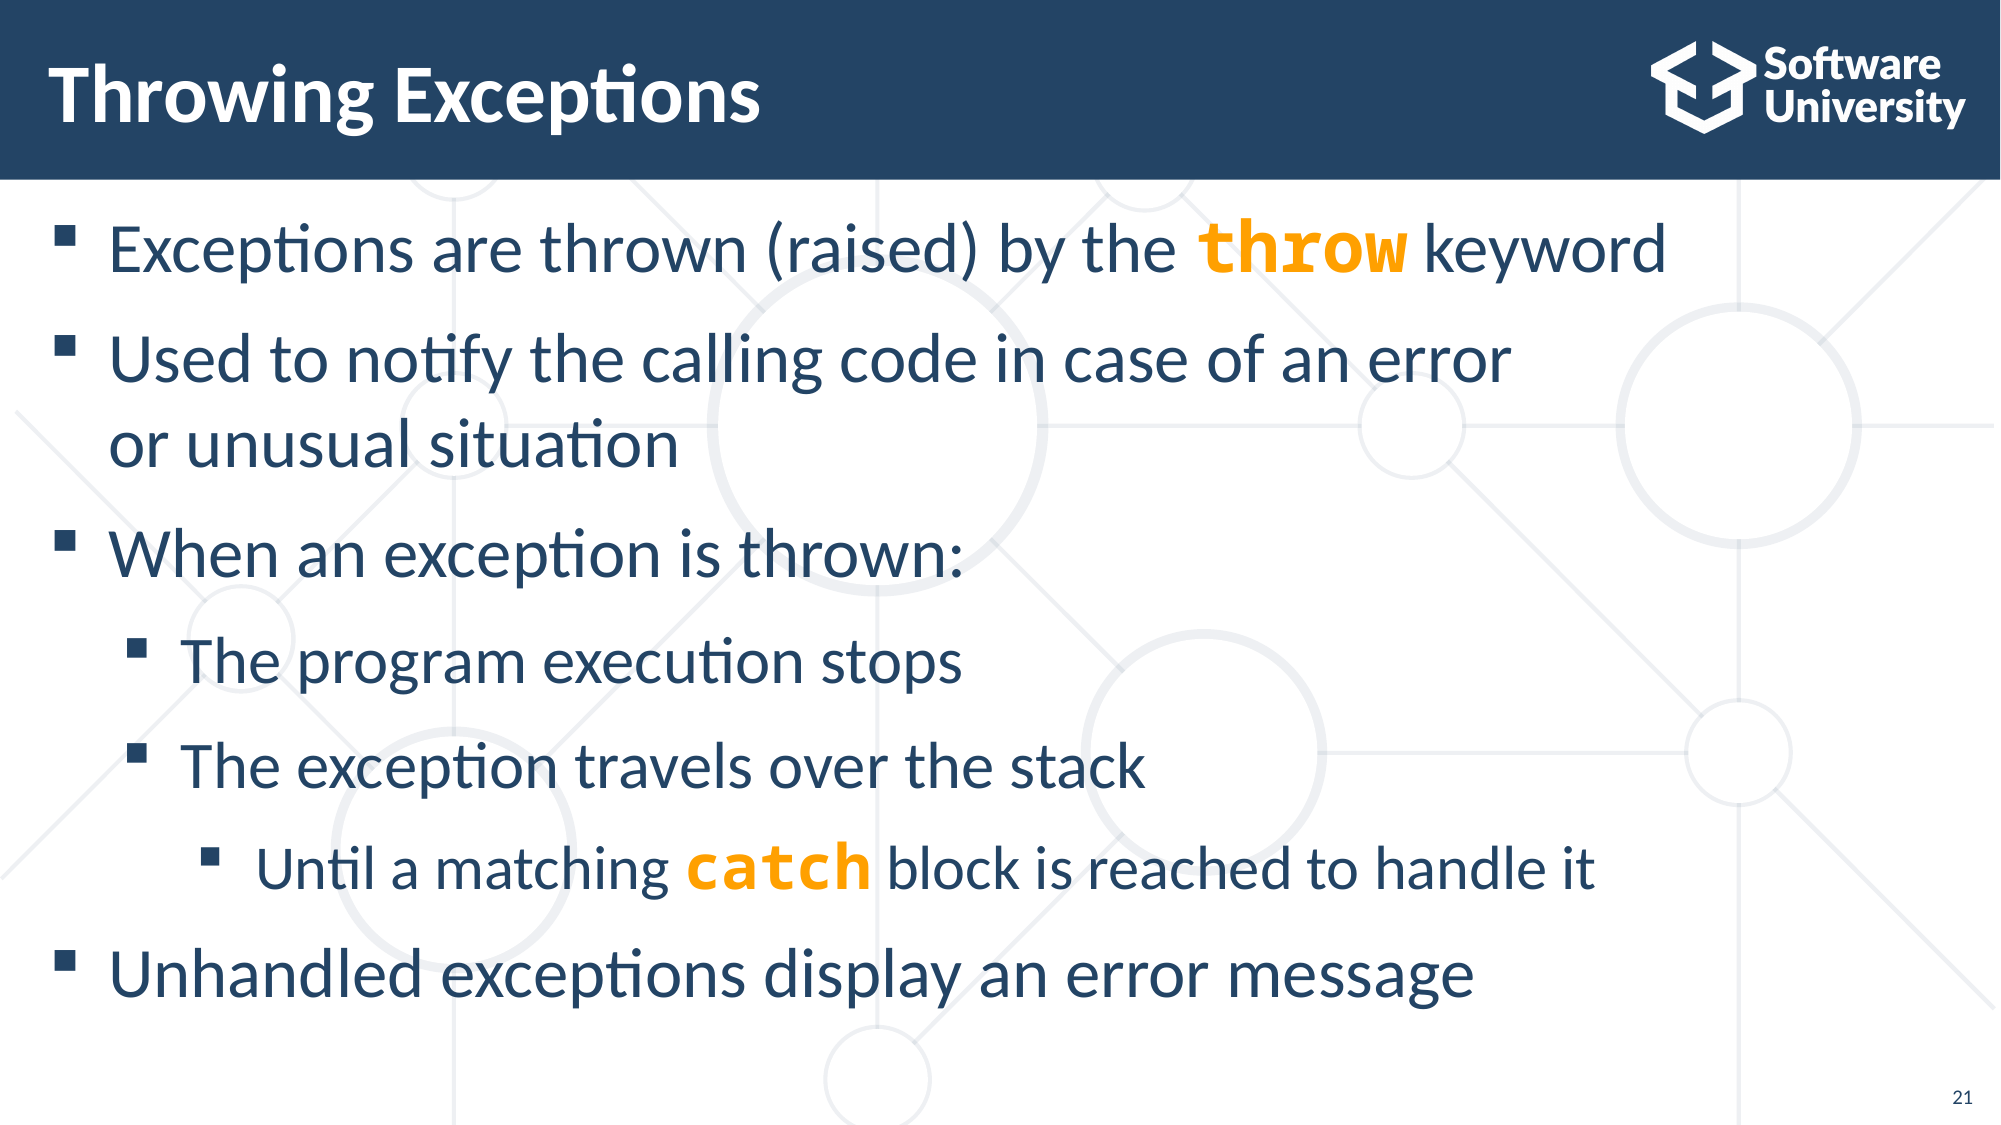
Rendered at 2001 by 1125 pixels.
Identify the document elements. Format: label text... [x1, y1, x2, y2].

list Exceptions are thrown (raised) by the throw keyword Used to notify the calling code in case of an error or unusual situation When an exception is thrown: The program execution stops The exception travels over the stack Until a matching catch block is reached to handle it Unhandled exceptions display an error message [31, 196, 1970, 1104]
title Throwing Exceptions [31, 16, 1625, 162]
slide_number 21 [1927, 1067, 1989, 1117]
picture [1651, 41, 1966, 134]
